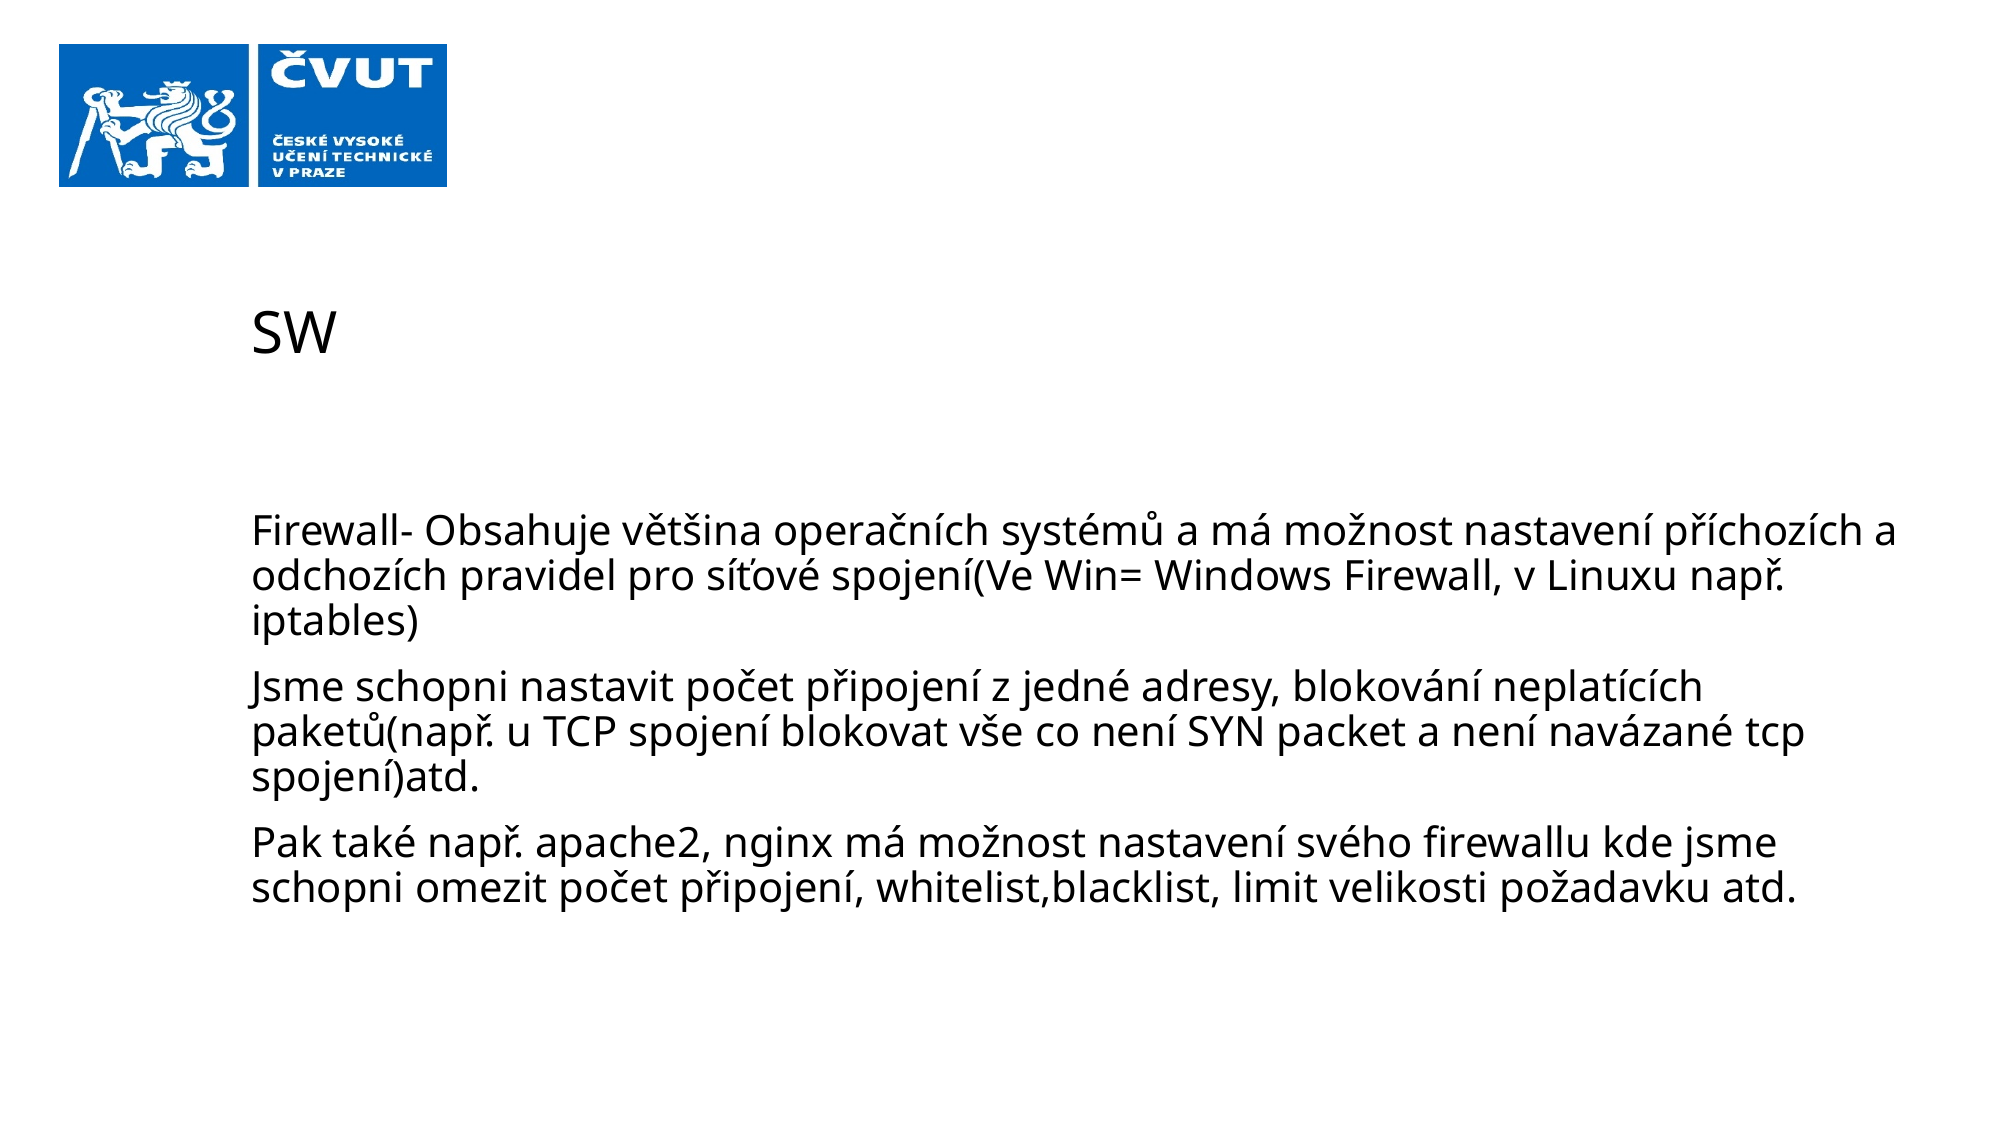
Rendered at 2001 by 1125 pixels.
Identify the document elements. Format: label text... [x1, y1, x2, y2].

list Firewall- Obsahuje většina operačních systémů a má možnost nastavení příchozích a odchozích pravidel pro síťové spojení(Ve Win= Windows Firewall, v Linuxu např. iptables) Jsme schopni nastavit počet připojení z jedné adresy, blokování neplatících paketů(např. u TCP spojení blokovat vše co není SYN packet a není navázané tcp spojení)atd. Pak také např. apache2, nginx má možnost nastavení svého firewallu kde jsme schopni omezit počet připojení, whitelist,blacklist, limit velikosti požadavku atd. [236, 501, 1941, 1081]
picture [59, 44, 447, 187]
title SW [236, 295, 1941, 474]
